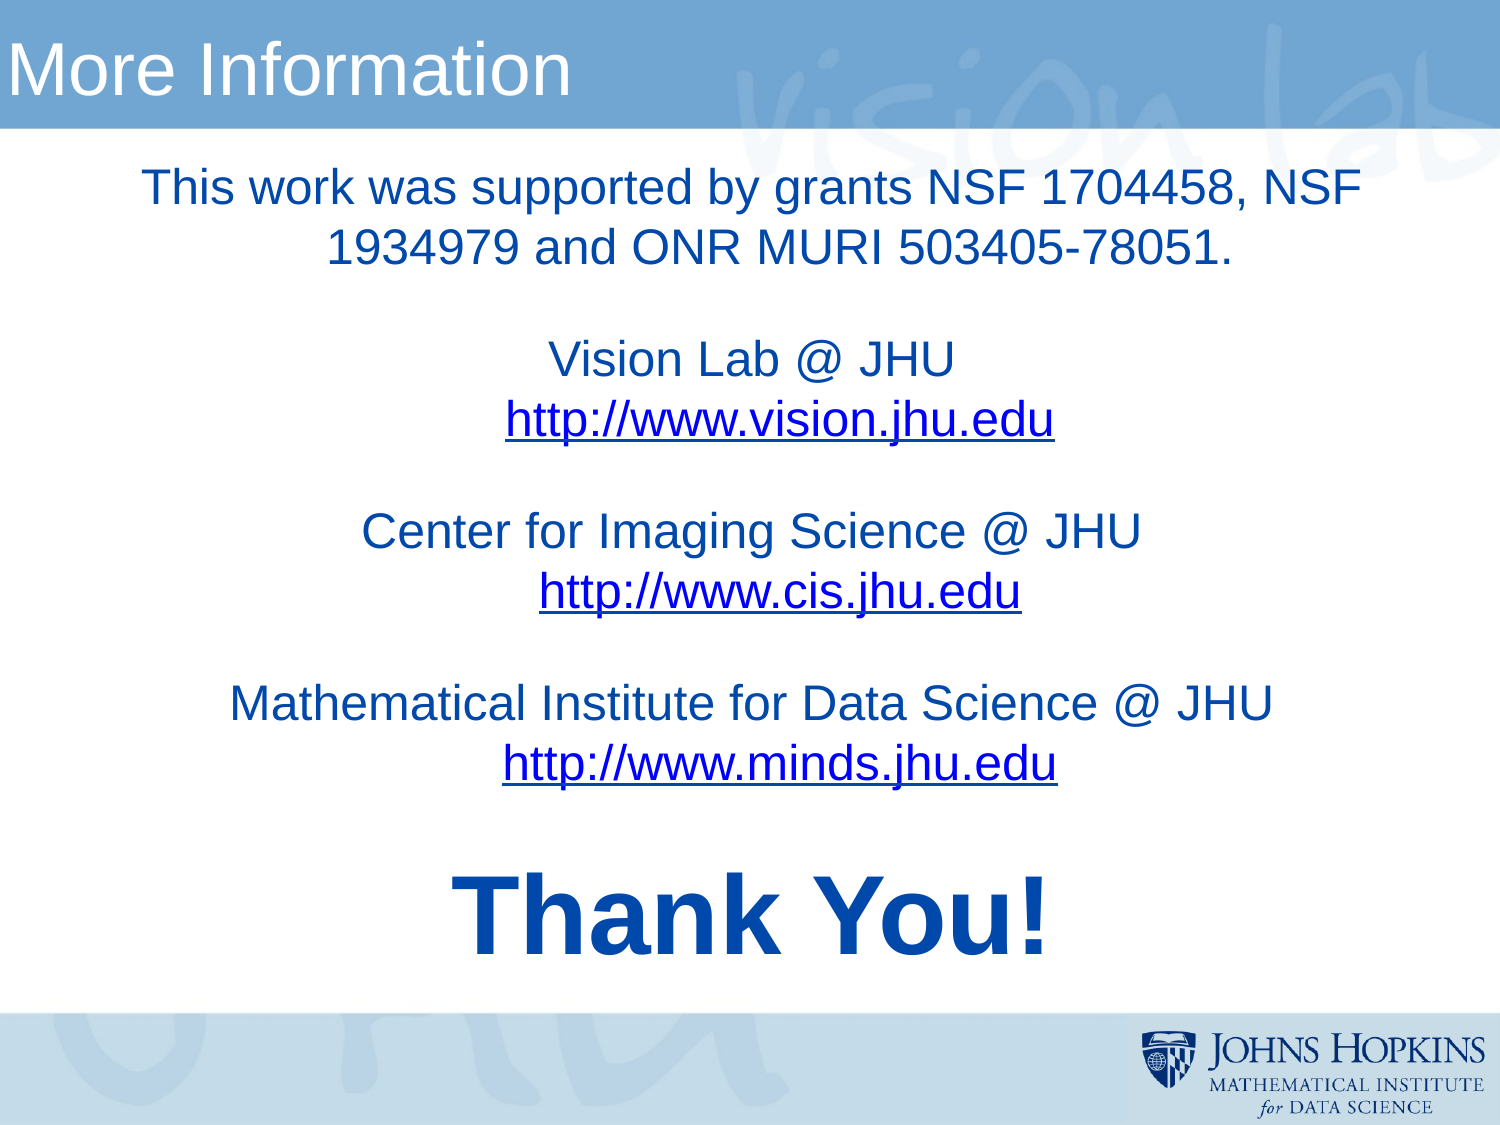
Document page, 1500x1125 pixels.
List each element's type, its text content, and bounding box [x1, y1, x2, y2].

list This work was supported by grants NSF 1704458, NSF 1934979 and ONR MURI 503405-78051. Vision Lab @ JHU http://www.vision.jhu.edu Center for Imaging Science @ JHU http://www.cis.jhu.edu Mathematical Institute for Data Science @ JHU http://www.minds.jhu.edu Thank You! [32, 147, 1472, 1003]
picture [0, 131, 1500, 1125]
picture [1129, 1016, 1497, 1125]
title More Information [0, 0, 1500, 131]
